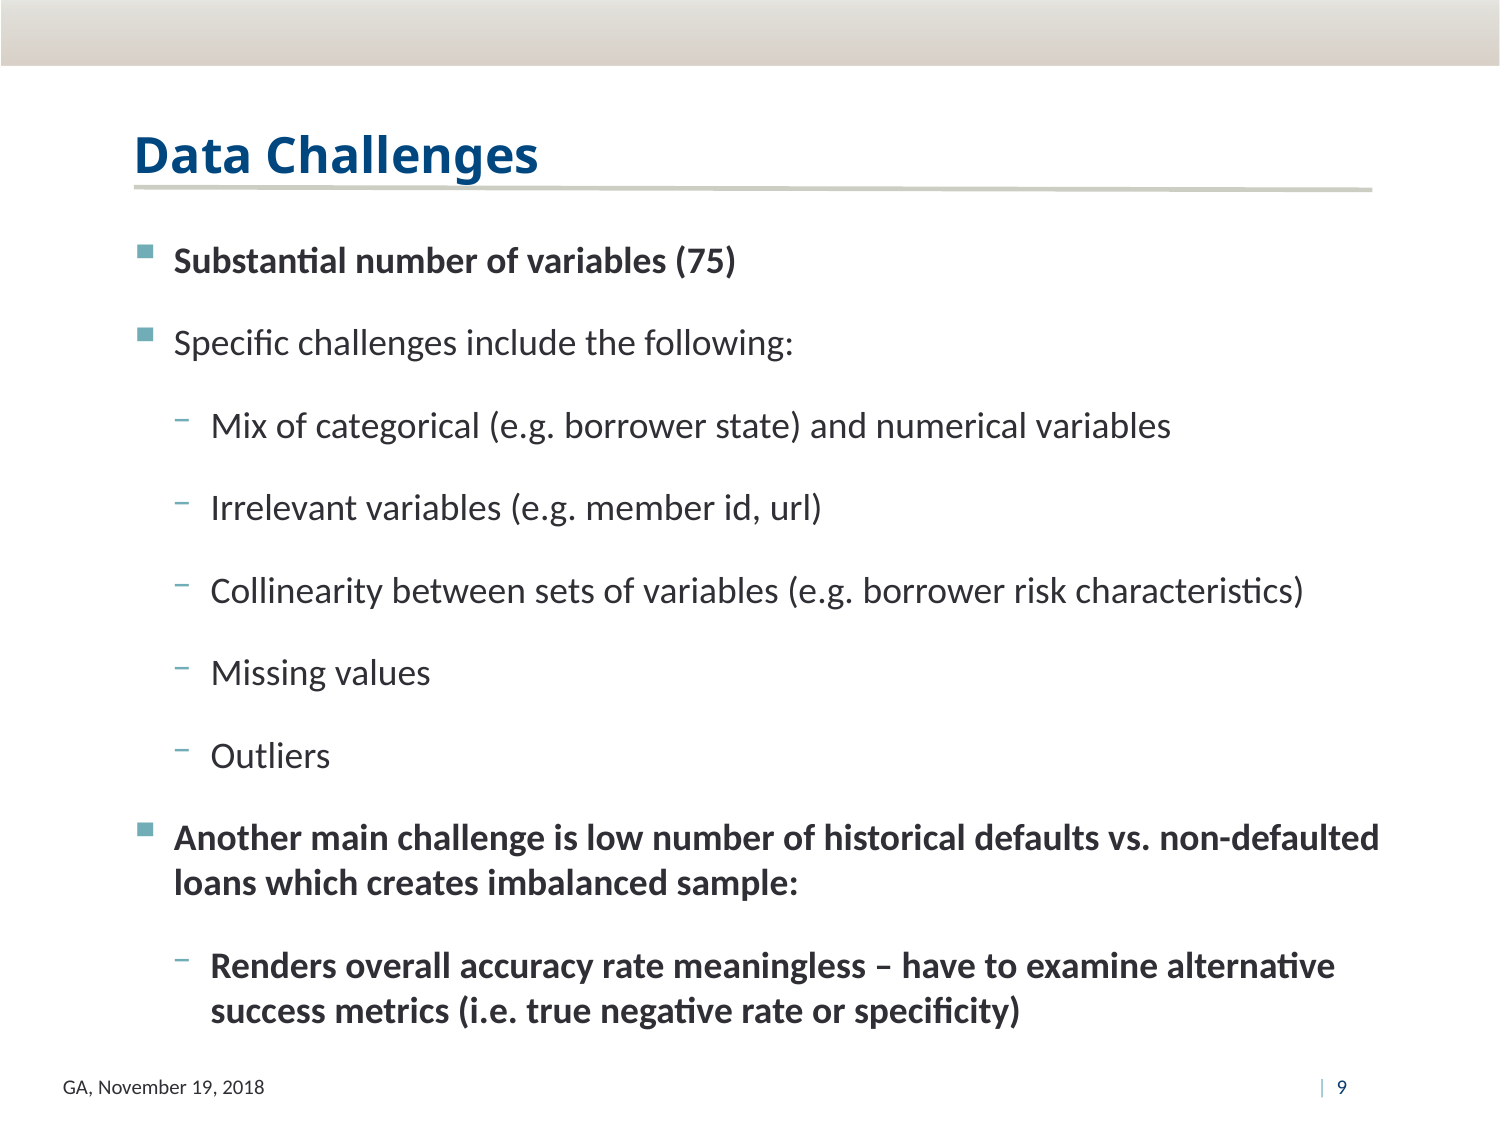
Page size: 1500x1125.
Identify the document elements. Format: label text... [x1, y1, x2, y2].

title Data Challenges [134, 104, 1373, 191]
list Substantial number of variables (75) Specific challenges include the following: Mix of categorical (e.g. borrower state) and numerical variables Irrelevant variables (e.g. member id, url) Collinearity between sets of variables (e.g. borrower risk characteristics) Missing values Outliers Another main challenge is low number of historical defaults vs. non-defaulted loans which creates imbalanced sample: Renders overall accuracy rate meaningless – have to examine alternative success metrics (i.e. true negative rate or specificity) [60, 228, 1434, 1086]
picture [0, 0, 1500, 1125]
